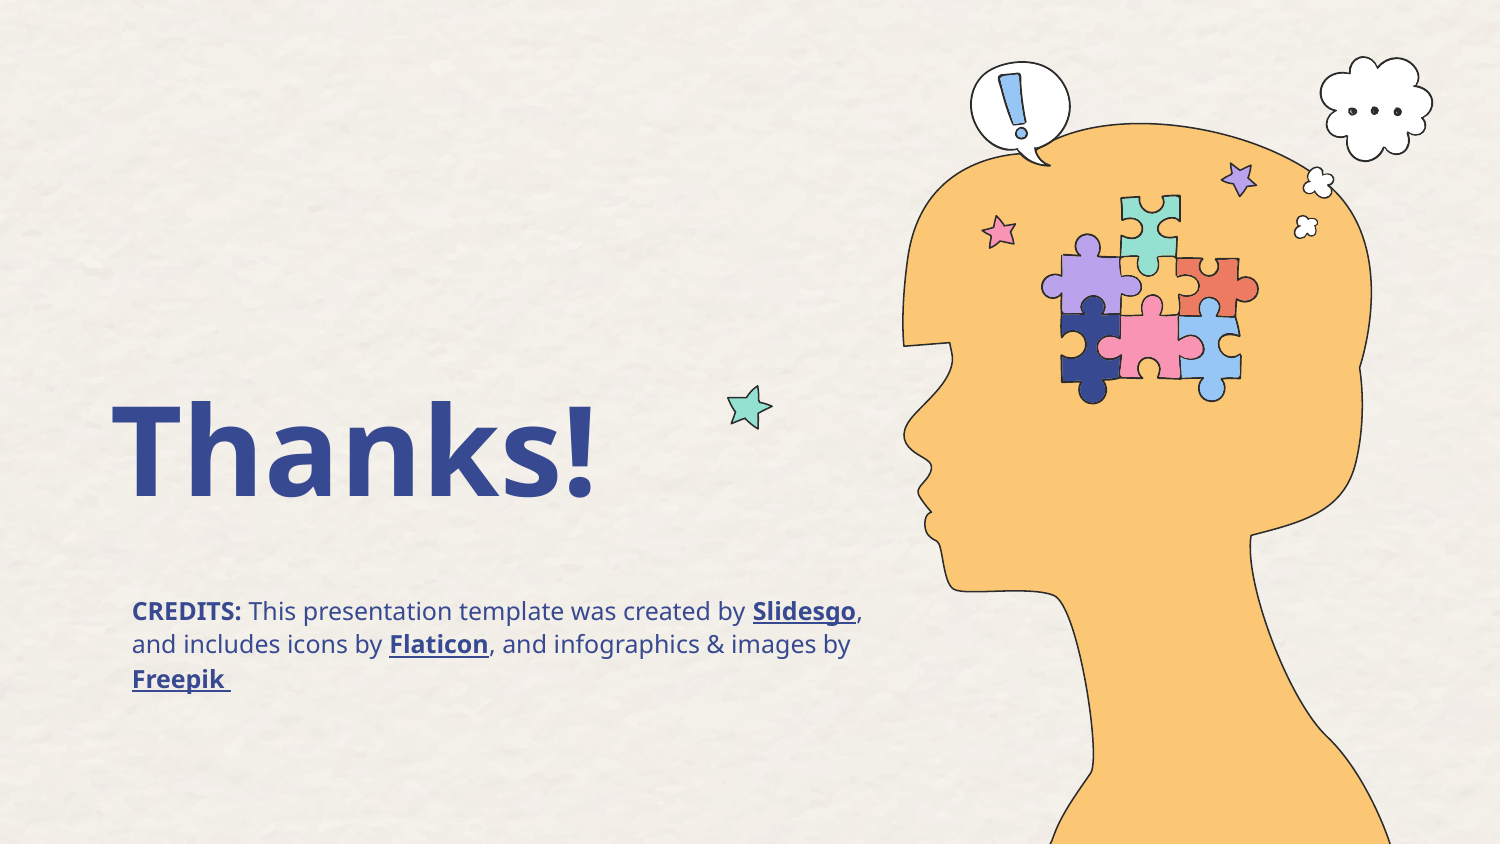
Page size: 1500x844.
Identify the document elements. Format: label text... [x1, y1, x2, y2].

title Thanks! [95, 356, 826, 531]
text_box [727, 385, 773, 429]
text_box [898, 55, 1435, 844]
